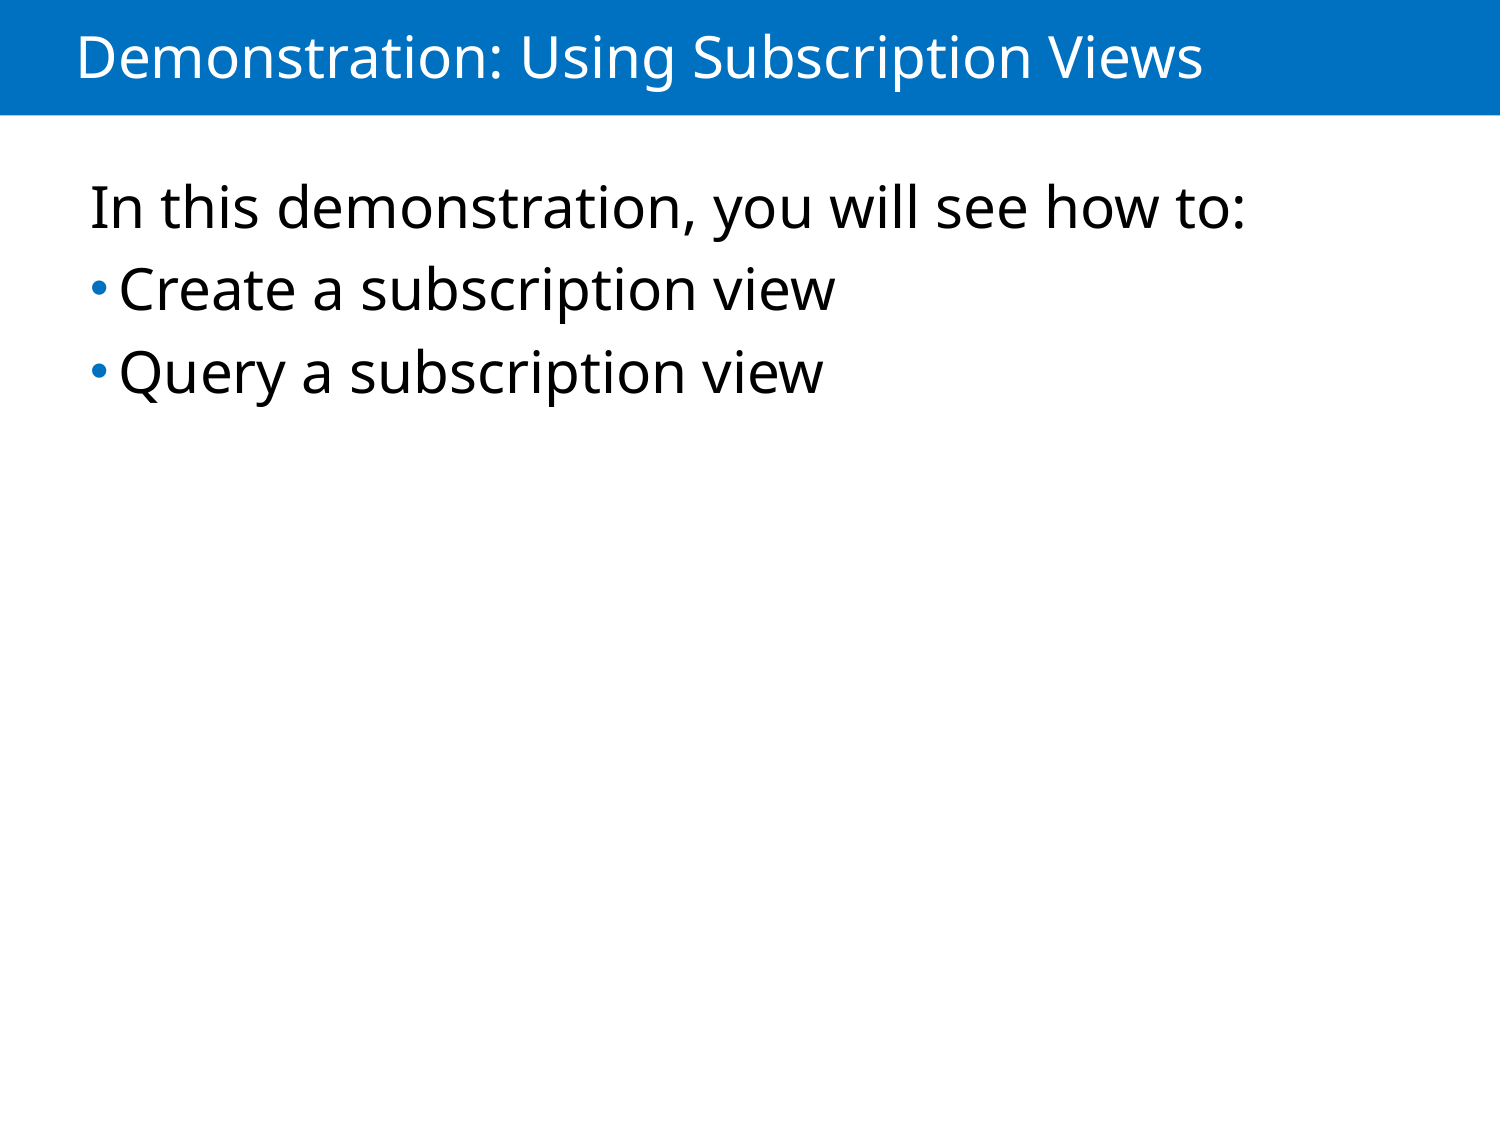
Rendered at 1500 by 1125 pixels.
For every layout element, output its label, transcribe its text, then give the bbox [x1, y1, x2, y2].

text_box In this demonstration, you will see how to: Create a subscription view Query a subscription view [75, 162, 1347, 883]
title Demonstration: Using Subscription Views [75, 0, 1351, 122]
